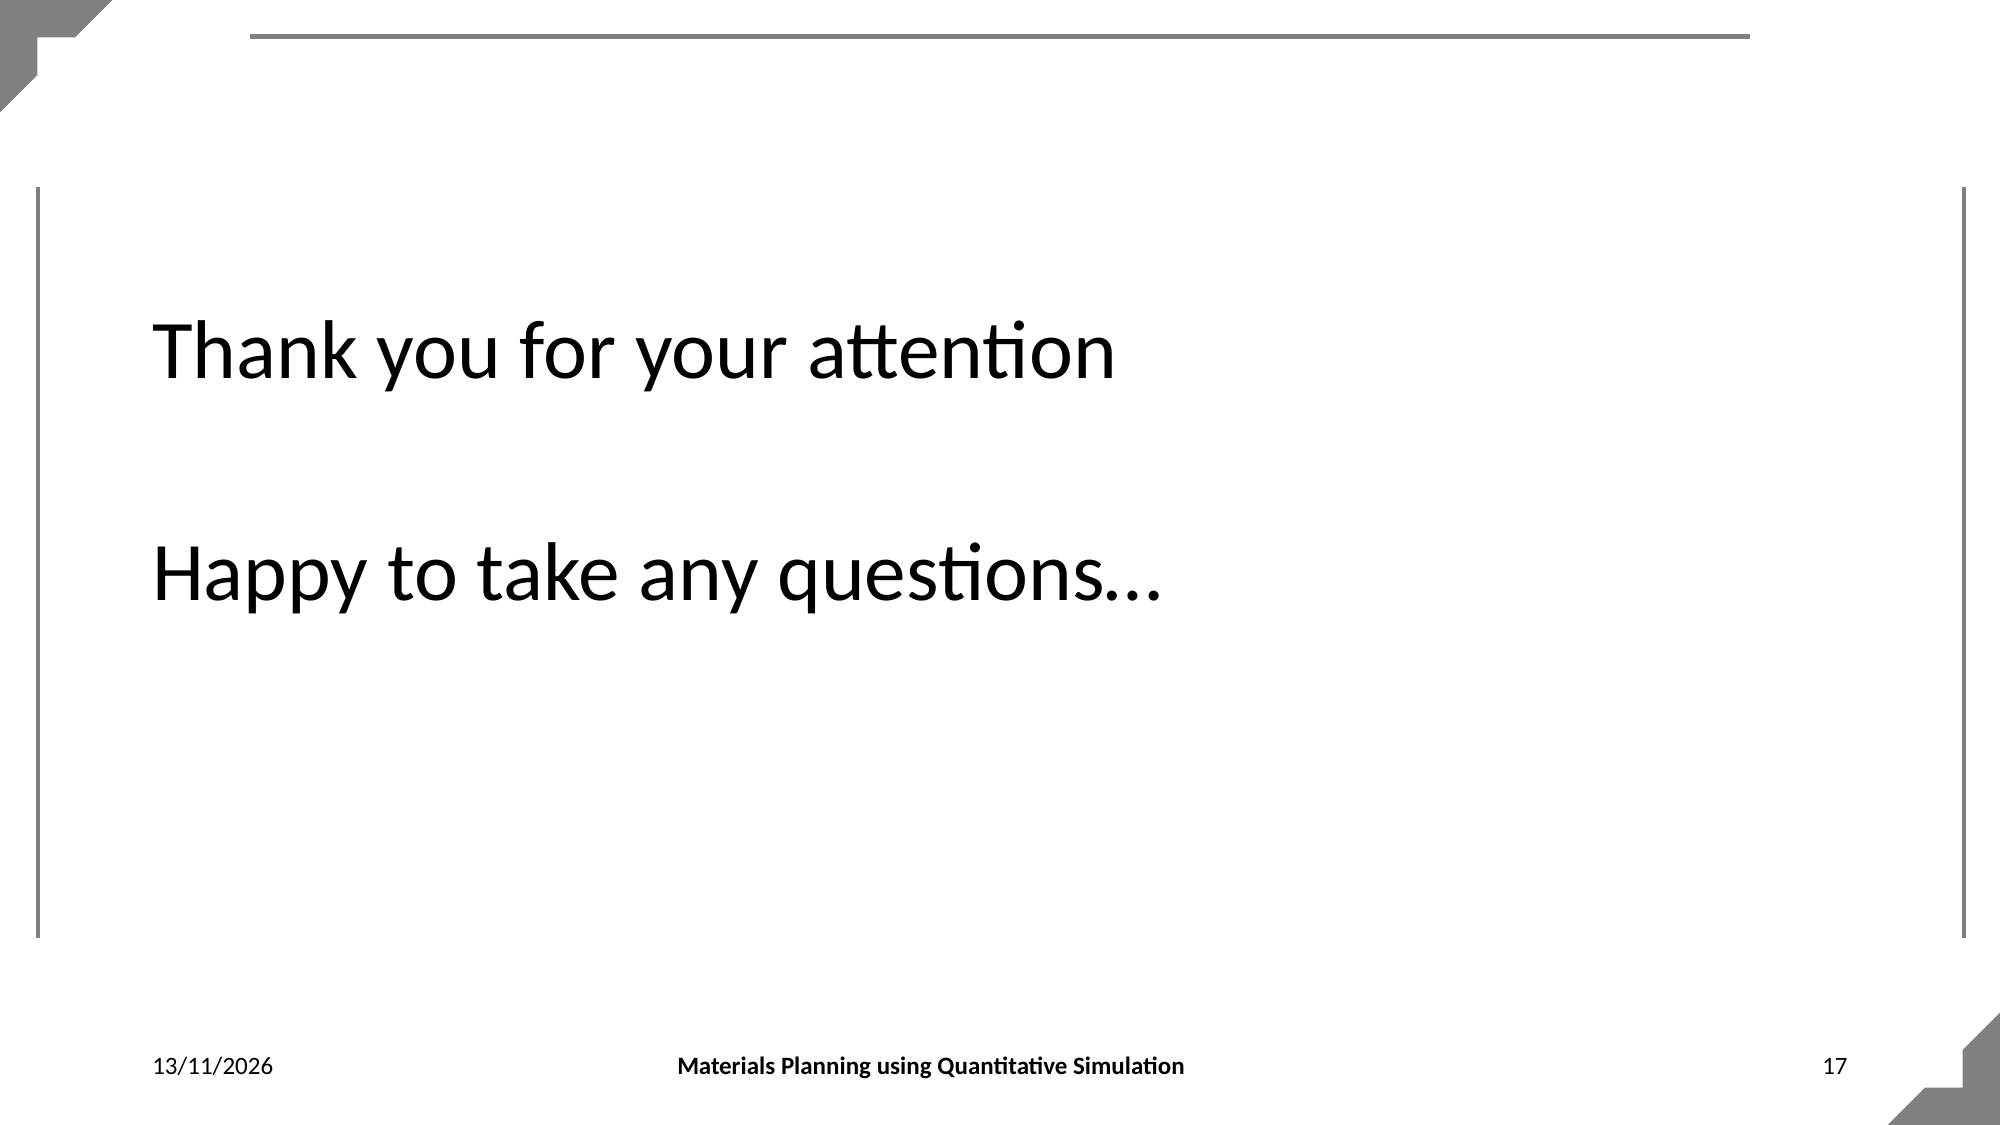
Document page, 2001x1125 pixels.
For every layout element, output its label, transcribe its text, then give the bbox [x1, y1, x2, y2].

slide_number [137, 1042, 588, 1103]
list Thank you for your attention Happy to take any questions… [137, 299, 1863, 1014]
footer Materials Planning using Quantitative Simulation [662, 1042, 1338, 1103]
slide_number 17 [1412, 1042, 1863, 1103]
